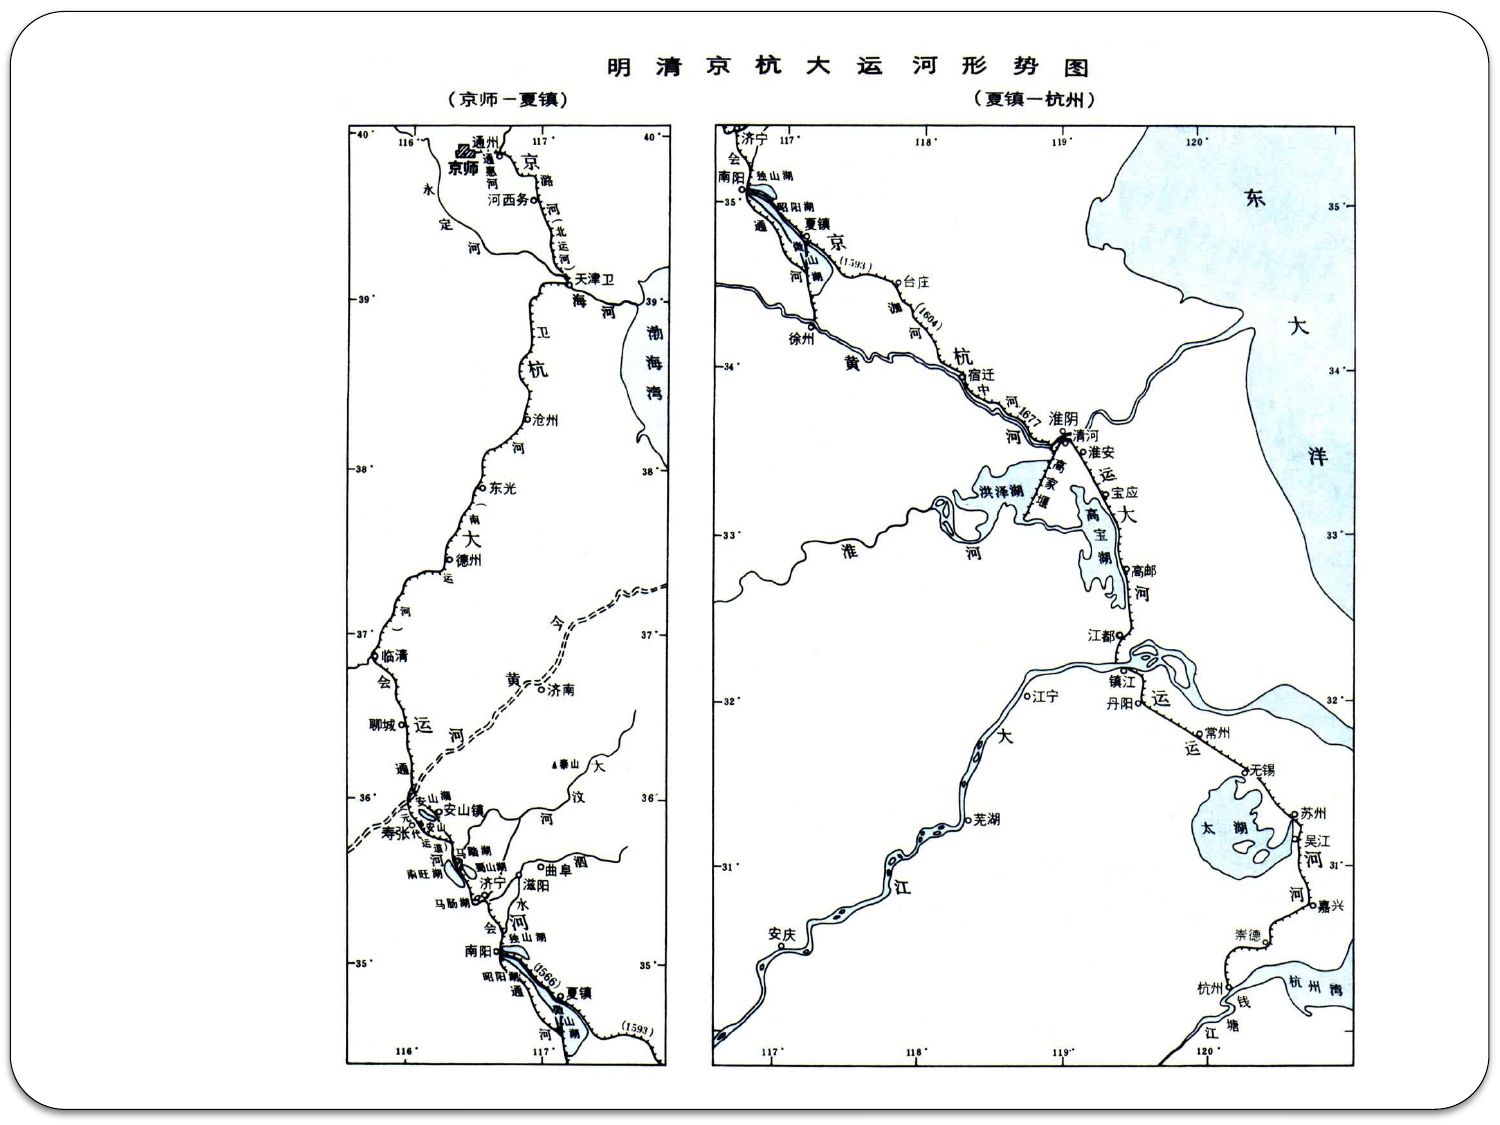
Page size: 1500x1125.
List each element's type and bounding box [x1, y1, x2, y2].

picture [336, 42, 1365, 1076]
